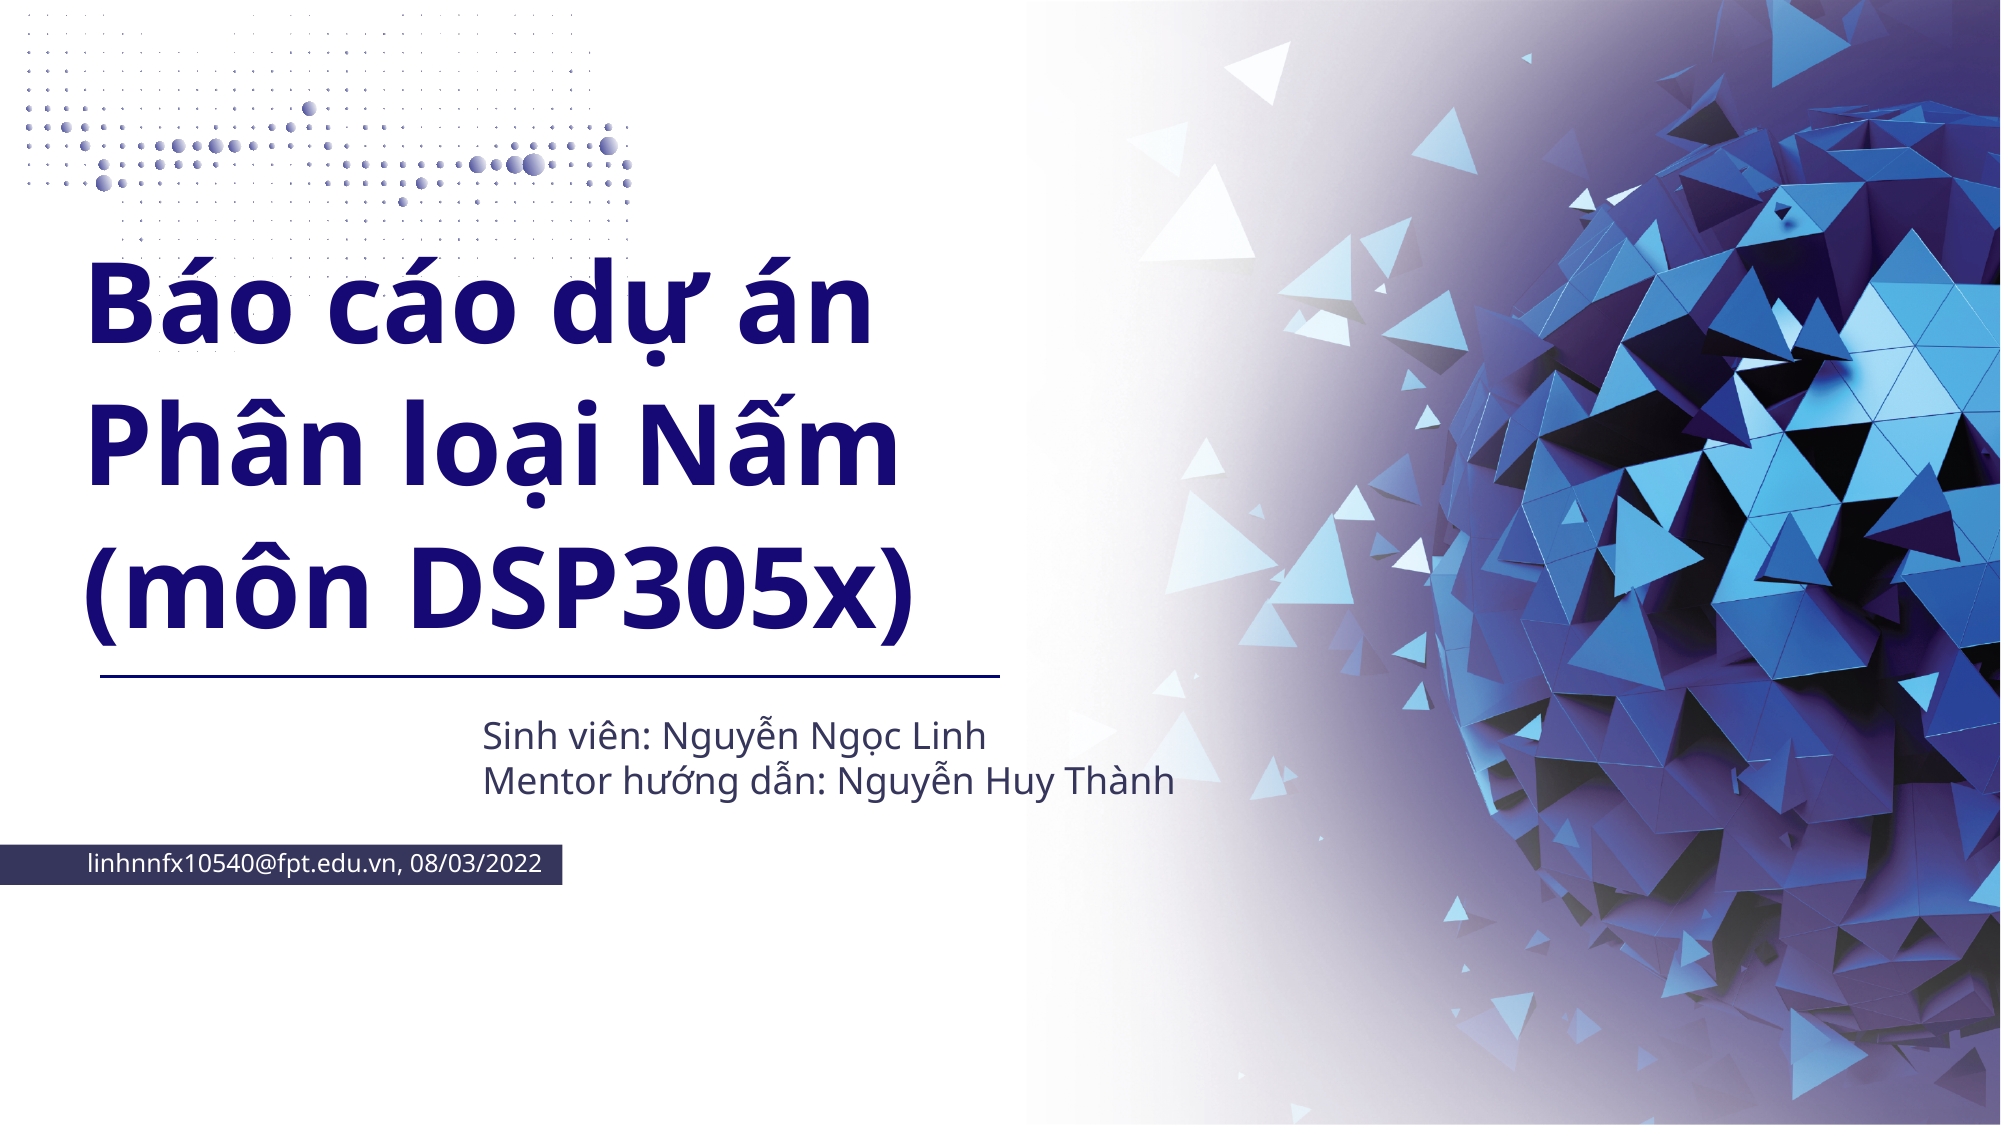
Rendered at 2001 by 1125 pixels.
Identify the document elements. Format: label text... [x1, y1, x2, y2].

picture [1026, 0, 2001, 1125]
text_box Sinh viên: Nguyễn Ngọc Linh Mentor hướng dẫn: Nguyễn Huy Thành [467, 704, 1222, 810]
list linhnnfx10540@fpt.edu.vn, 08/03/2022 [68, 843, 558, 886]
list Báo cáo dự án Phân loại Nấm (môn DSP305x) [68, 239, 1821, 665]
